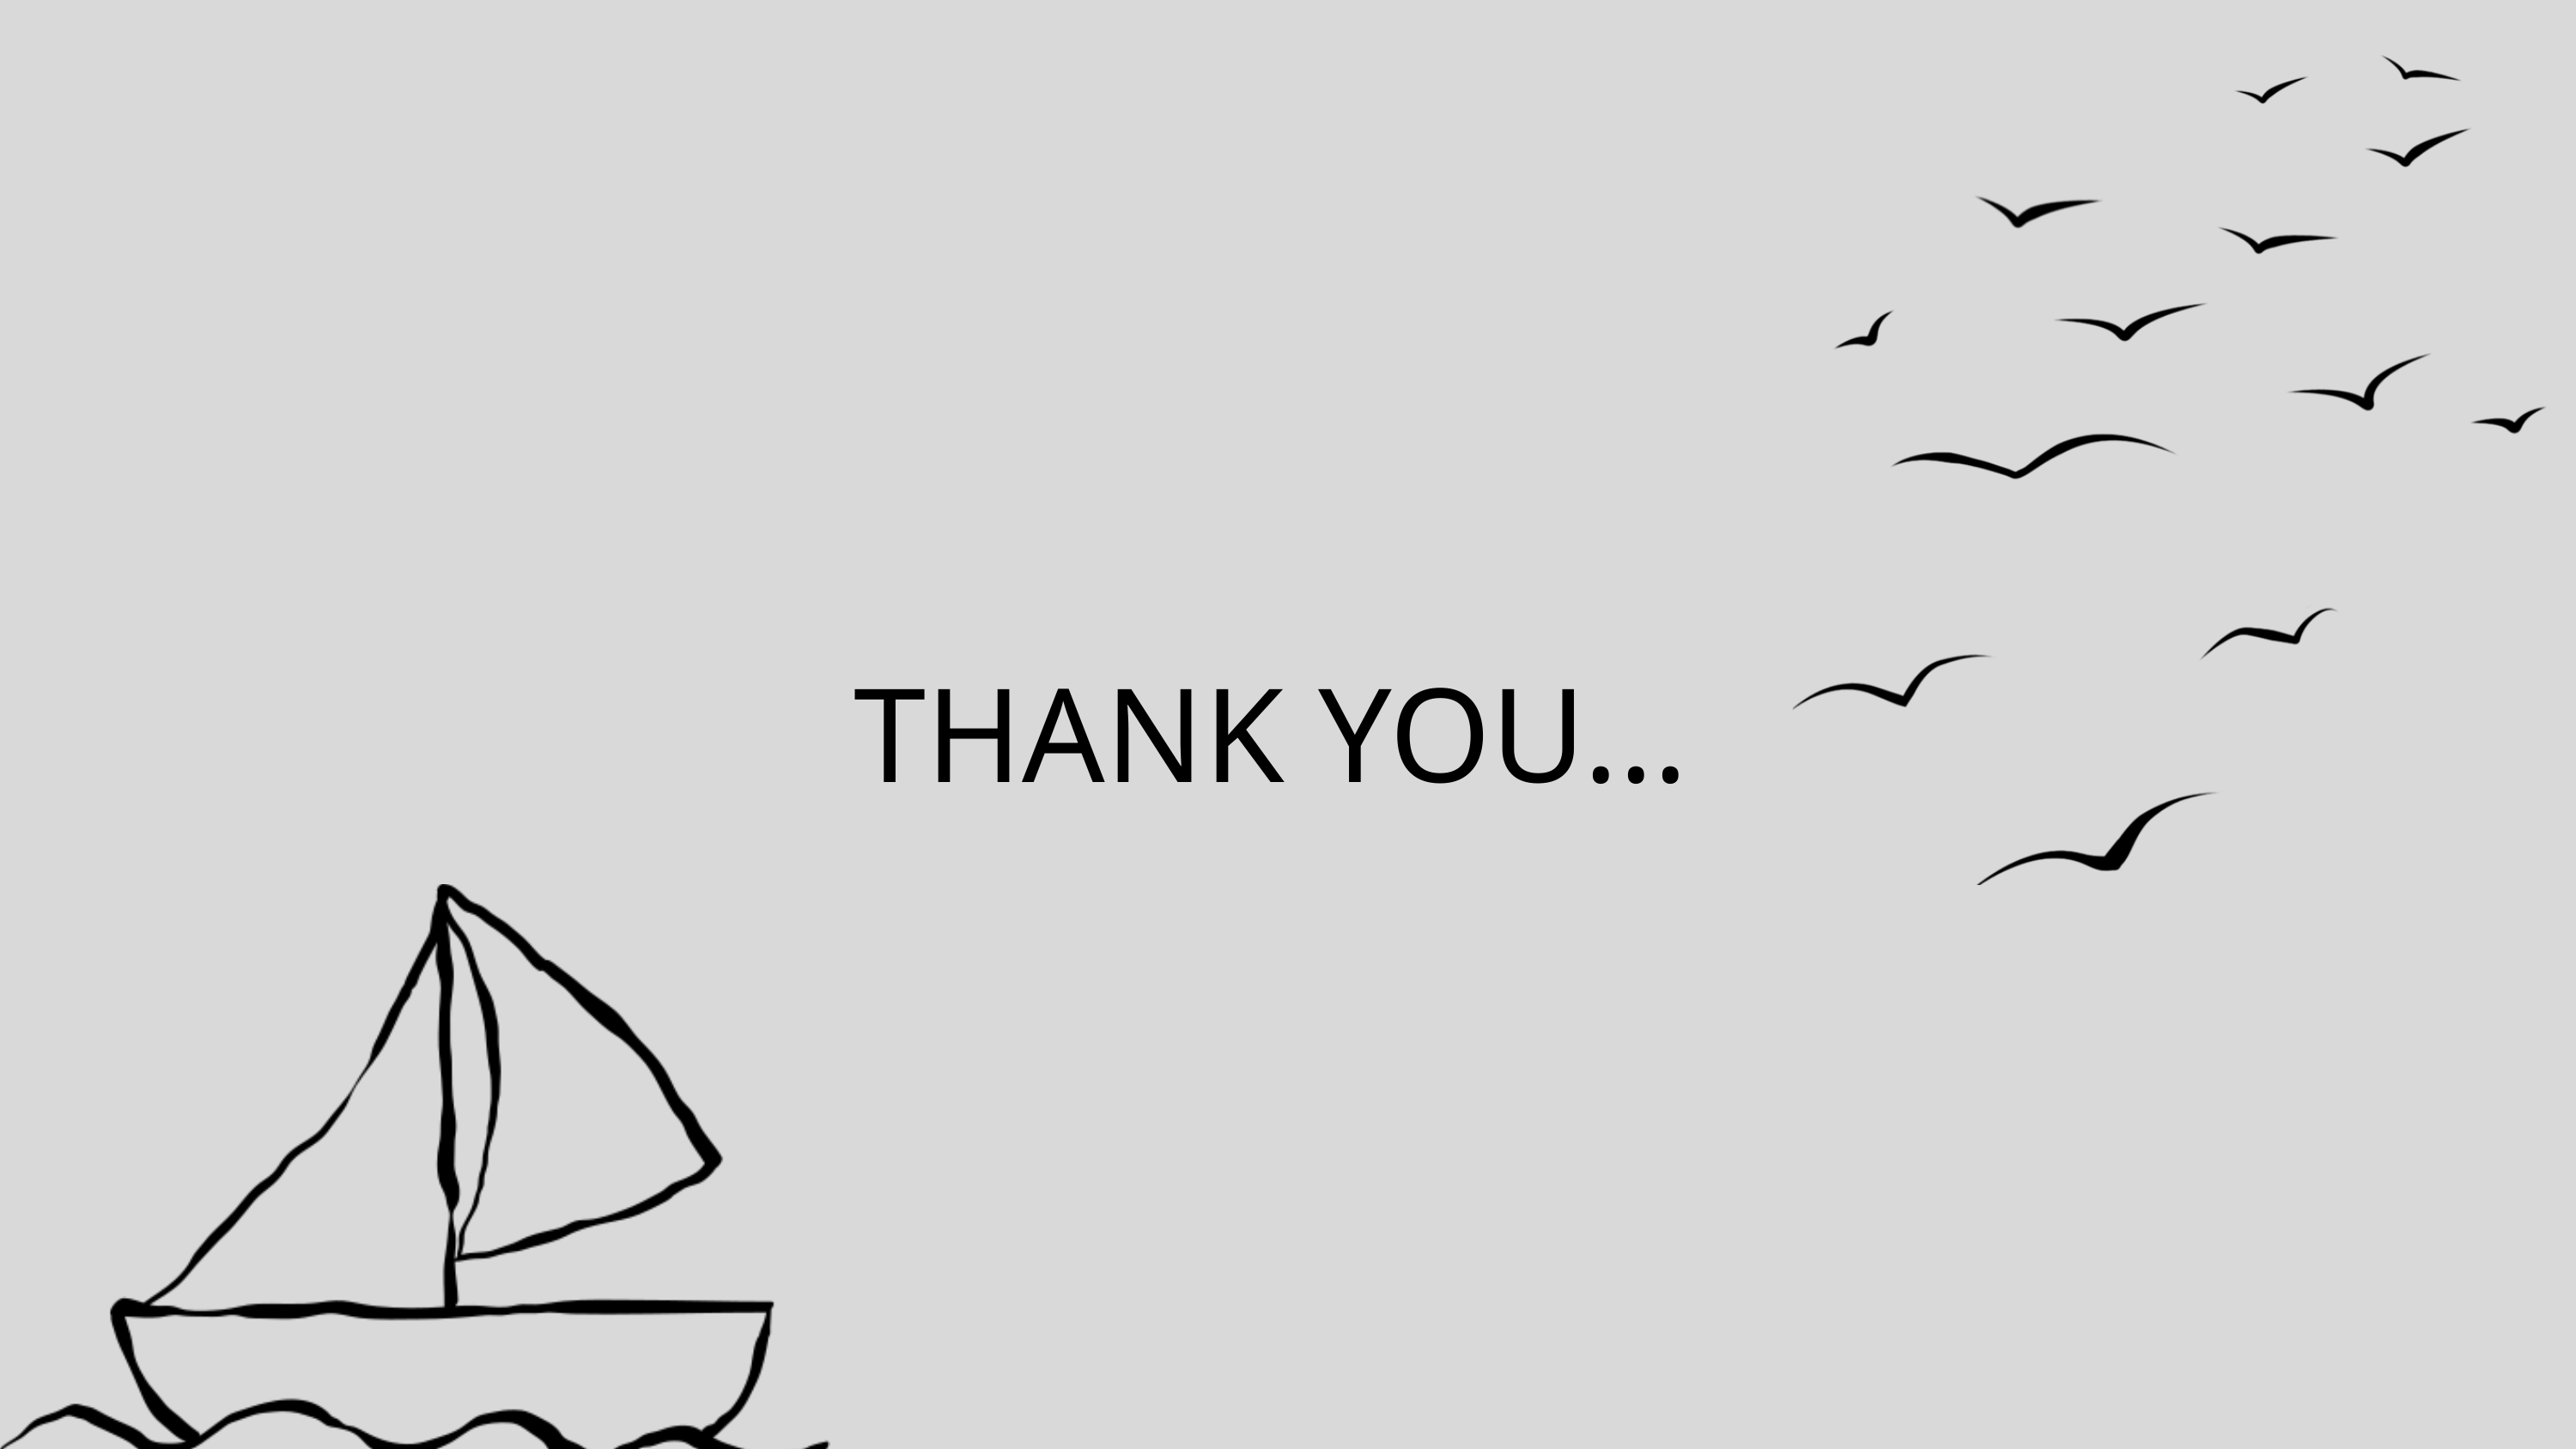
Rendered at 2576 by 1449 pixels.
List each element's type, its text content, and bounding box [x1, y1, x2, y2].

text_box [0, 884, 830, 1449]
text_box THANK YOU... [832, 626, 1744, 809]
text_box [1792, 55, 2548, 885]
